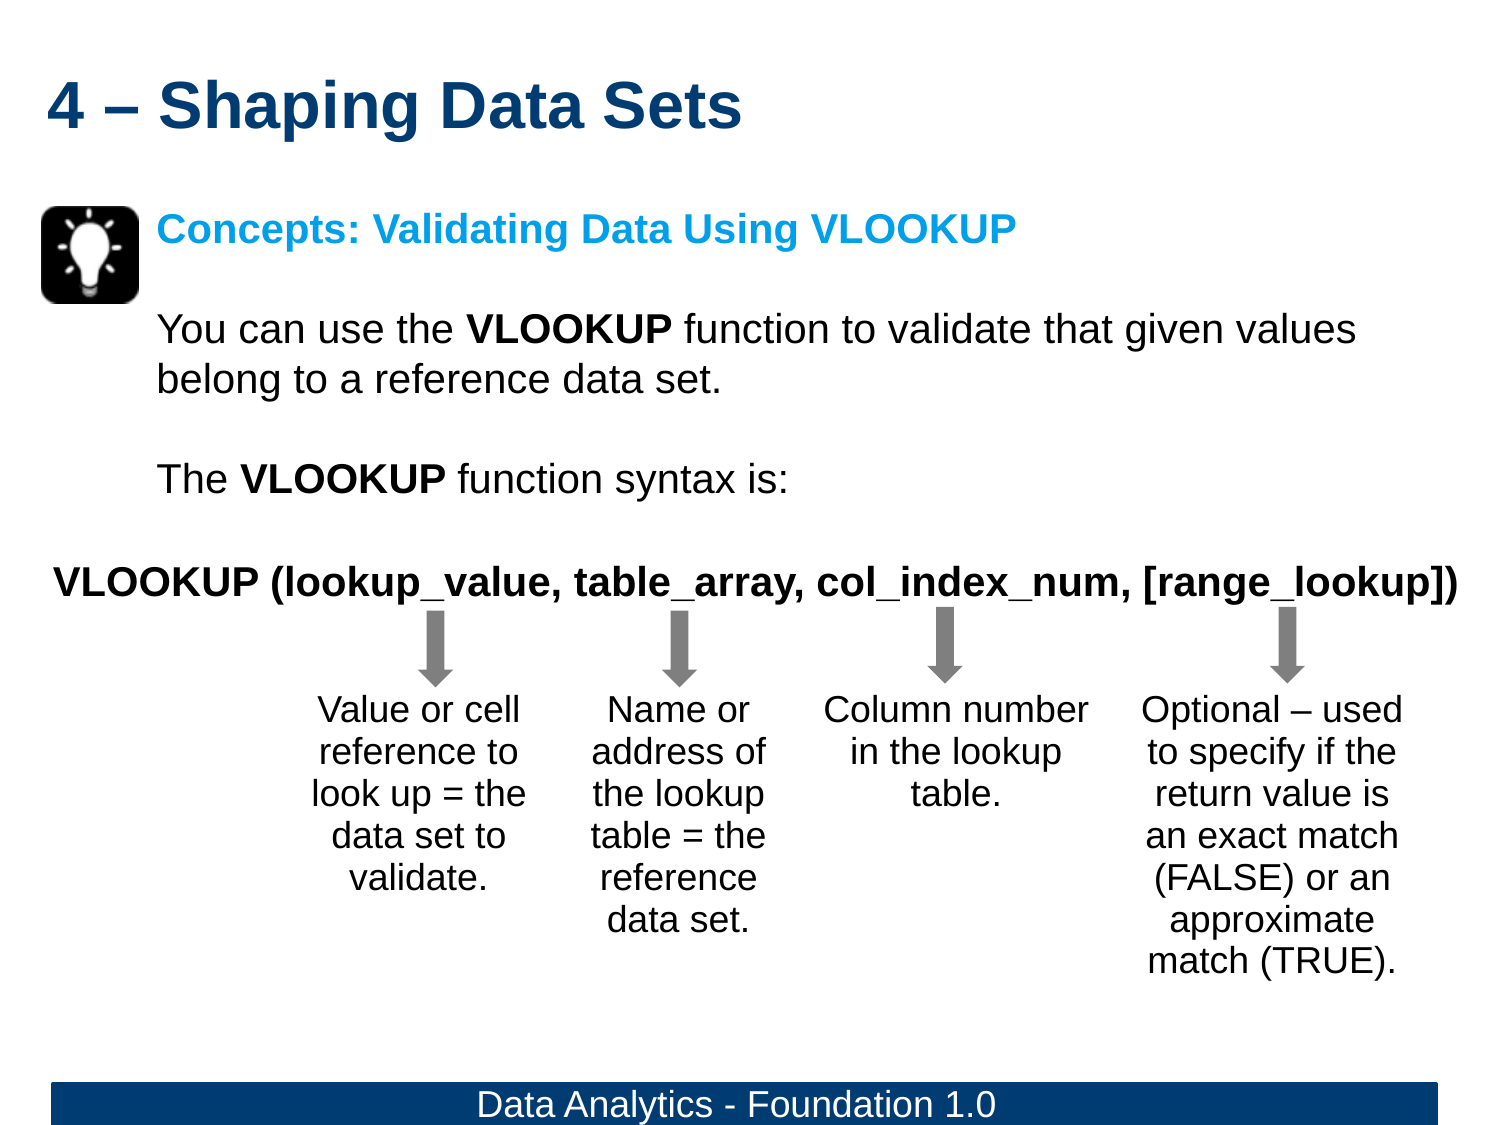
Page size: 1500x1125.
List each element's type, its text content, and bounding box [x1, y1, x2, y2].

text_box [661, 610, 698, 681]
text_box Concepts: Validating Data Using VLOOKUP You can use the VLOOKUP function to validate that given values belong to a reference data set. The VLOOKUP function syntax is: [141, 194, 1465, 488]
text_box [1269, 606, 1306, 681]
text_box [417, 610, 454, 681]
text_box [927, 606, 963, 681]
table_header Value or cell reference to look up = the data set to validate. [277, 681, 561, 1013]
list VLOOKUP (lookup_value, table_array, col_index_num, [range_lookup]) [37, 488, 1500, 716]
footer Data Analytics - Foundation 1.0 [461, 1072, 1041, 1125]
table_header Column number in the lookup table. [797, 681, 1116, 1013]
table_header Name or address of the lookup table = the reference data set. [561, 681, 797, 1013]
title 4 – Shaping Data Sets [33, 8, 1383, 197]
picture [41, 206, 139, 304]
table_header Optional – used to specify if the return value is an exact match (FALSE) or an approximate match (TRUE). [1116, 681, 1429, 1013]
